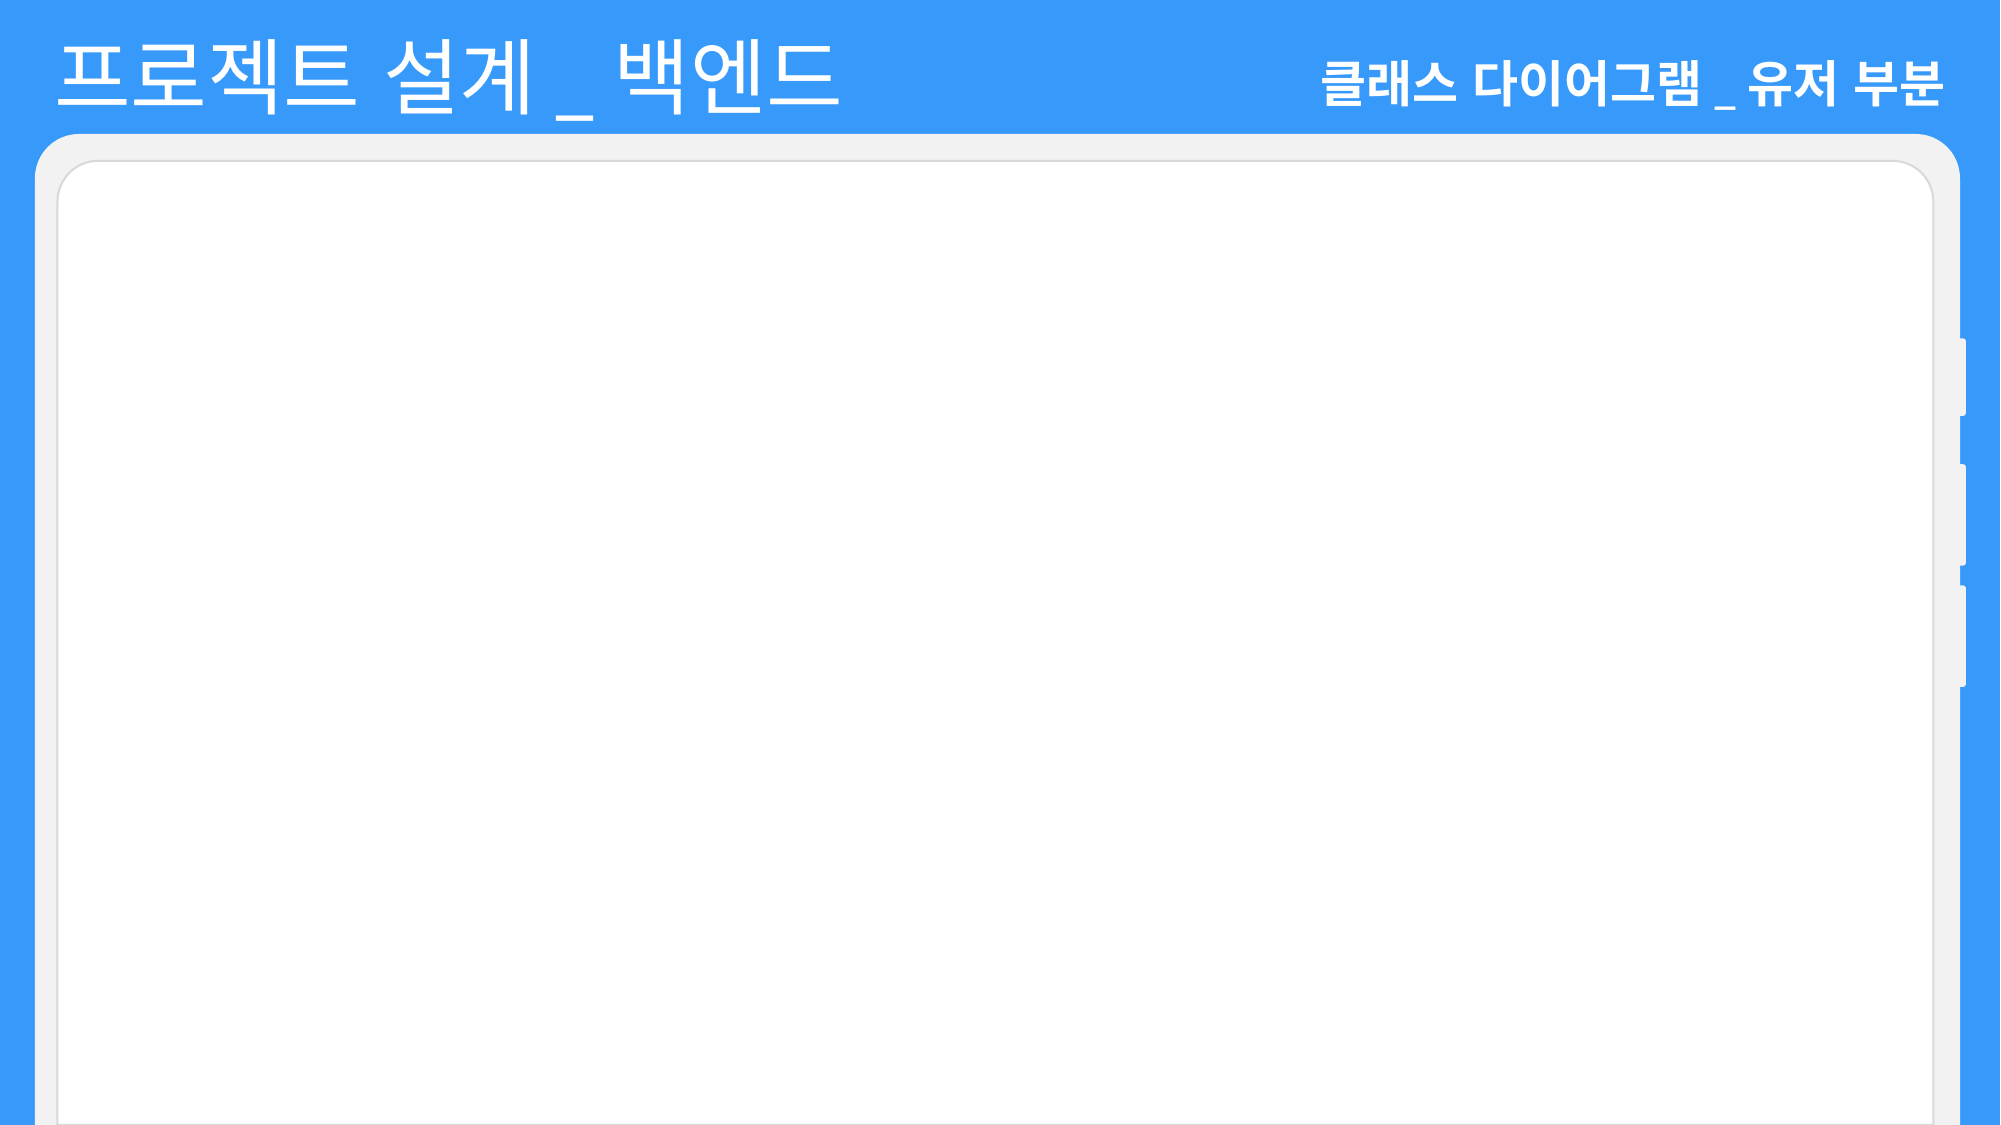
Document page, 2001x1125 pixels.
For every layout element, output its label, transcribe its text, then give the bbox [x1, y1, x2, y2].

text_box 프로젝트 설계_백엔드 [39, 17, 996, 133]
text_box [34, 133, 1966, 1125]
text_box 클래스 다이어그램_유저 부분 [1289, 44, 1960, 120]
